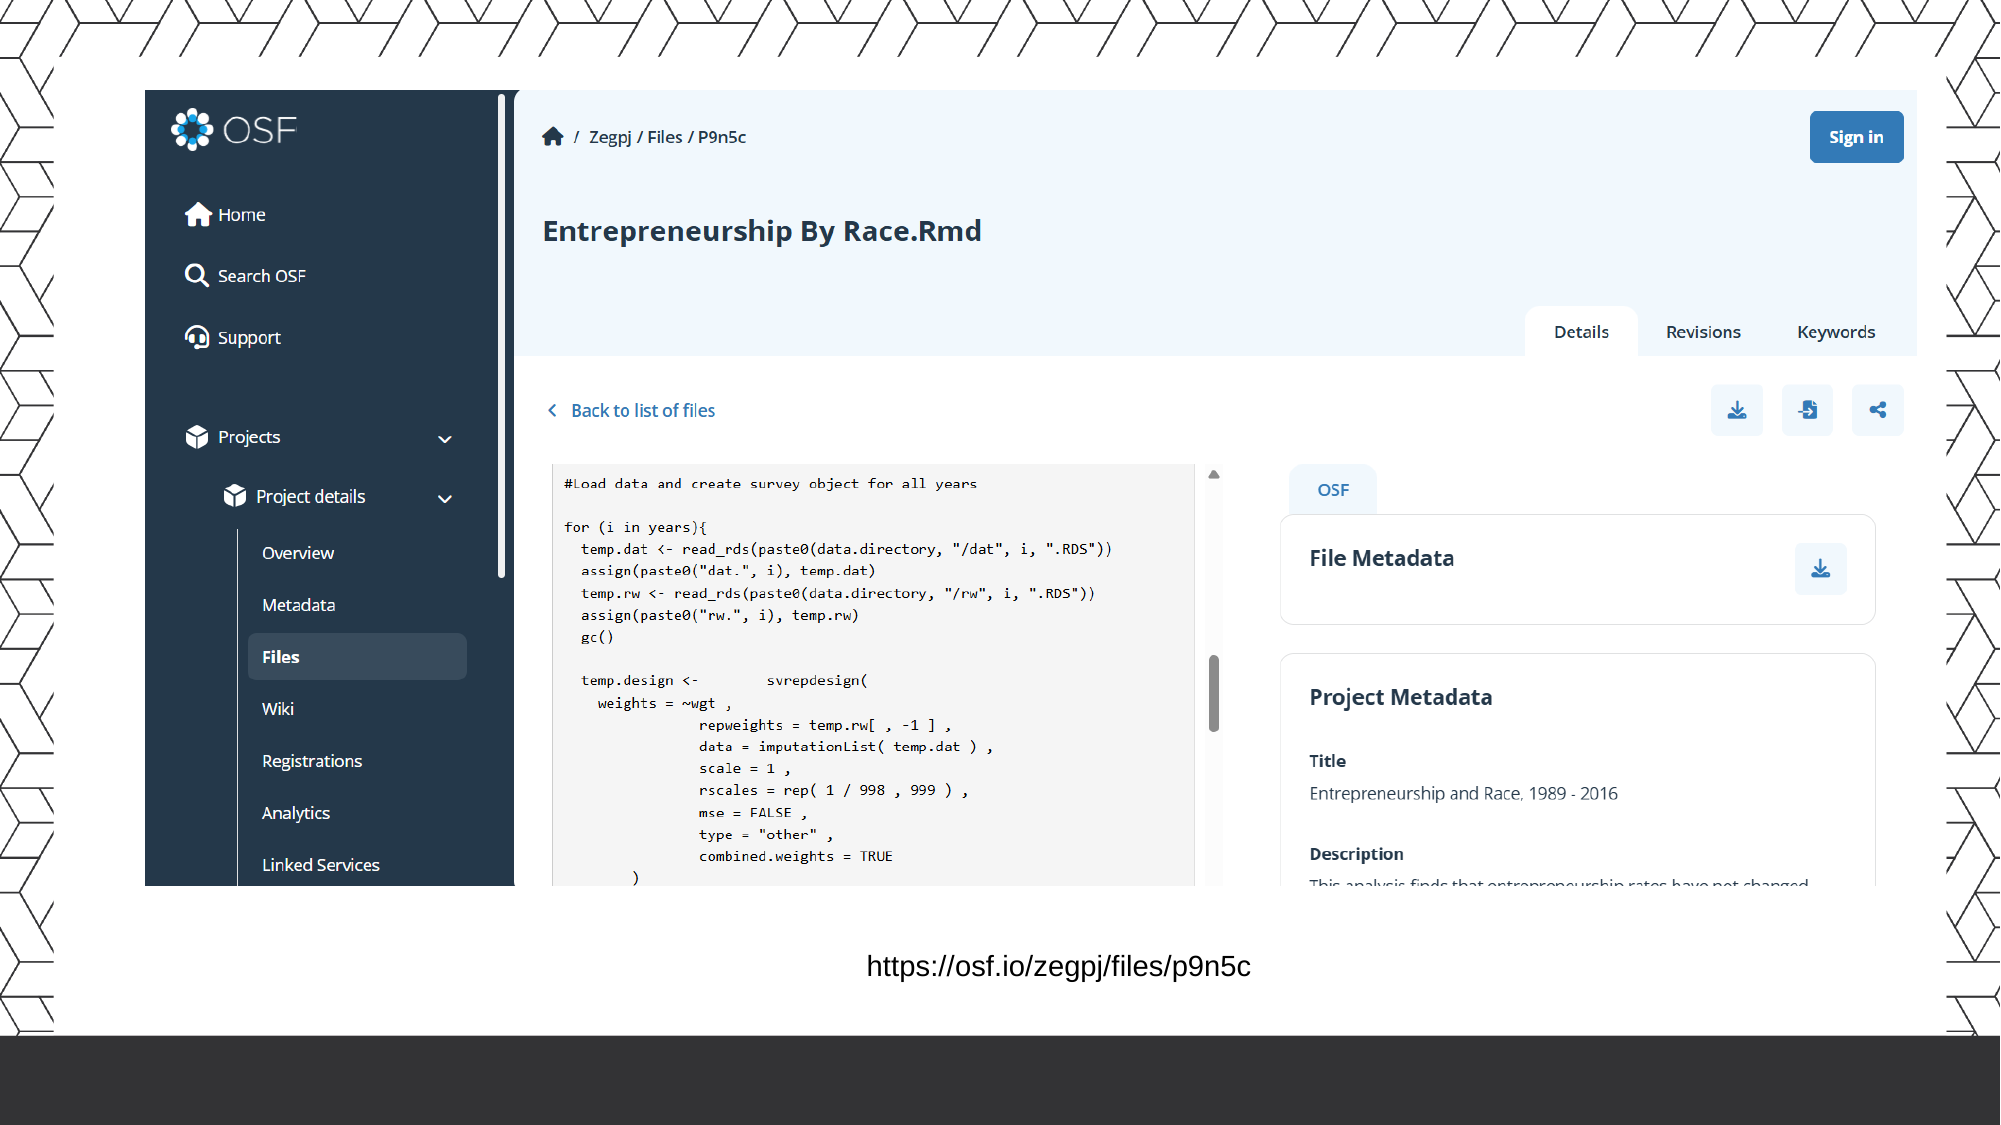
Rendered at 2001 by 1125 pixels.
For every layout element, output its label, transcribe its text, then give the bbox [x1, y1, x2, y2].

text_box https://osf.io/zegpj/files/p9n5c [559, 940, 1560, 990]
picture [0, 0, 2000, 1125]
